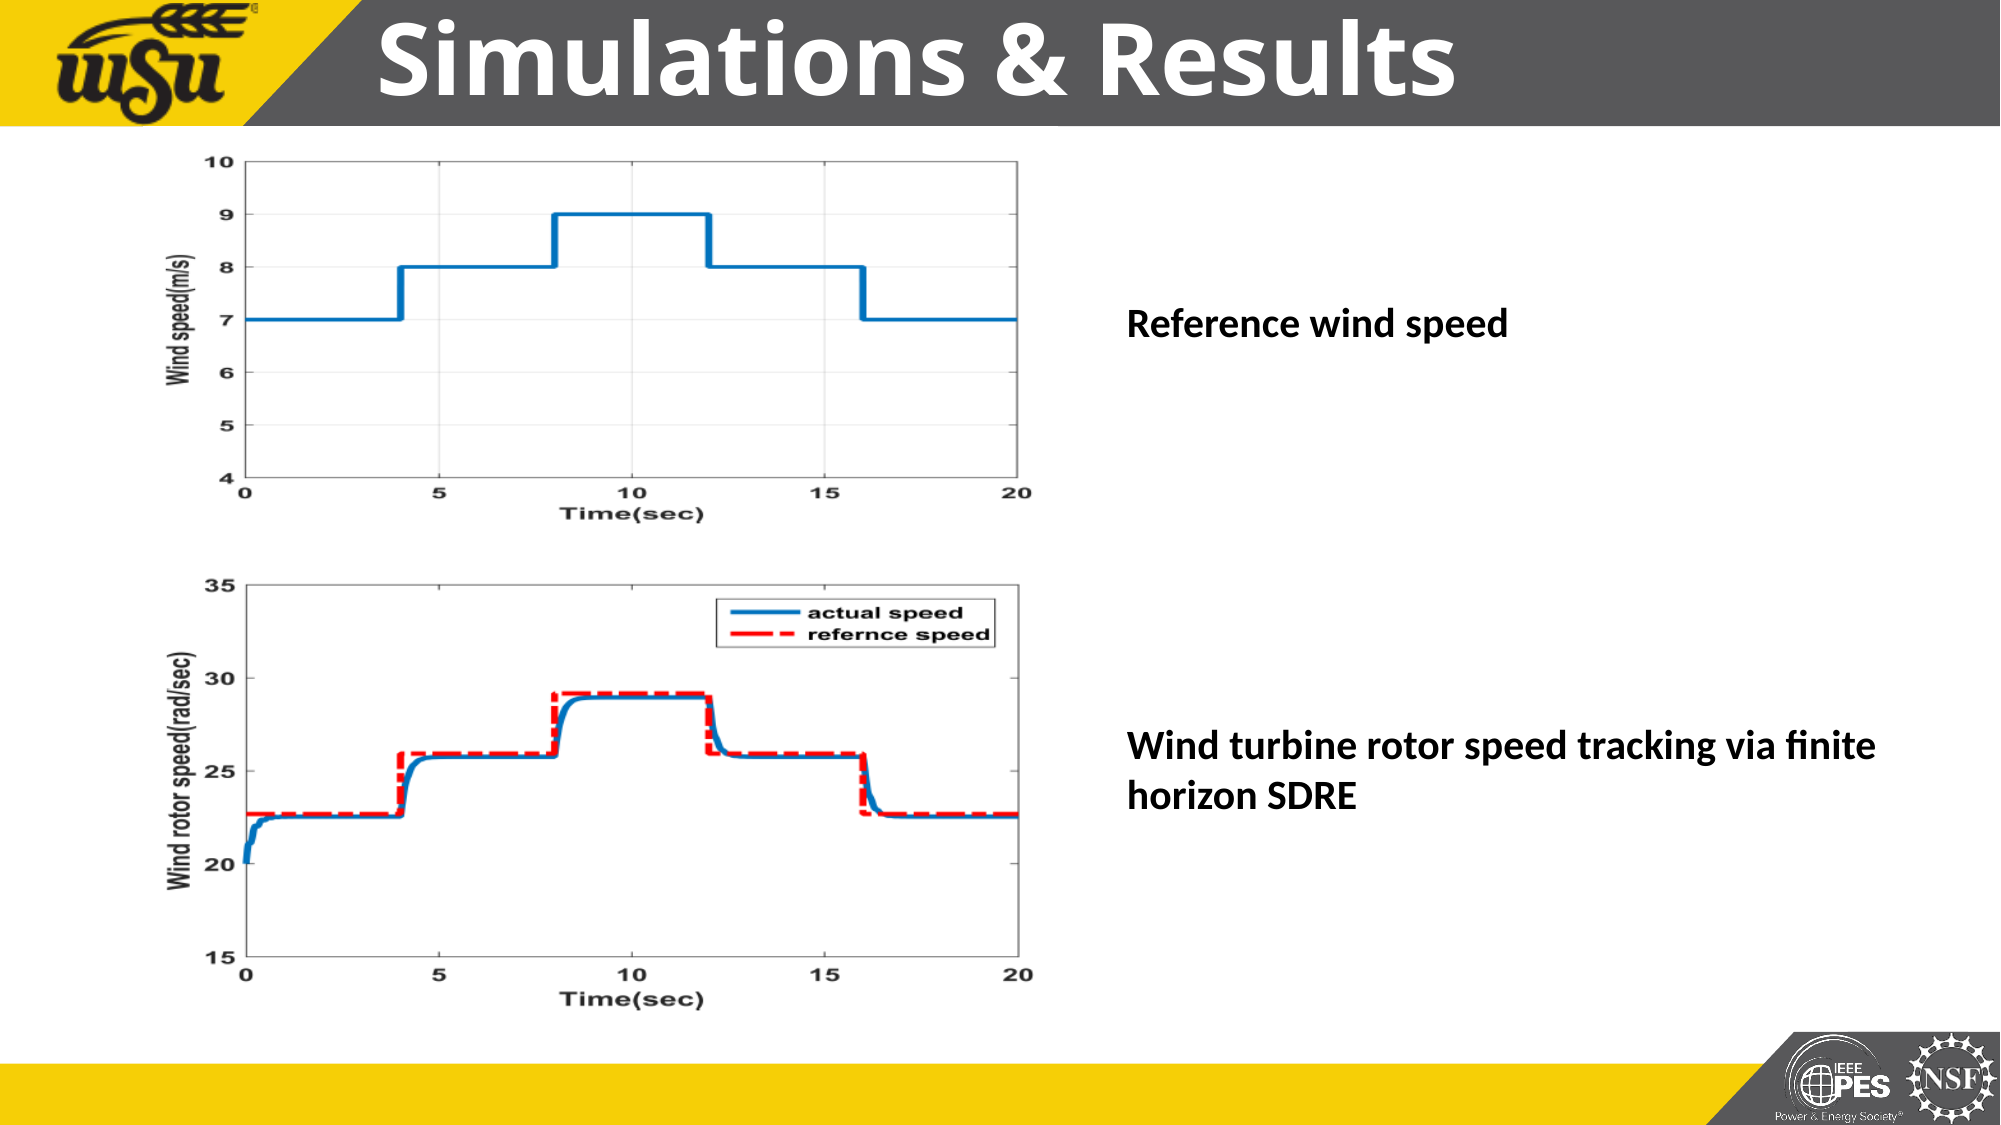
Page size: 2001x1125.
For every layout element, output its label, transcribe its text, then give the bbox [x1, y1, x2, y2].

text_box Wind turbine rotor speed tracking via finite horizon SDRE [1112, 710, 1958, 825]
picture [1774, 1033, 1905, 1124]
picture [143, 126, 1076, 1027]
text_box Reference wind speed [1112, 287, 1918, 353]
picture [1906, 1033, 1997, 1124]
title Simulations & Results [361, 0, 1863, 127]
